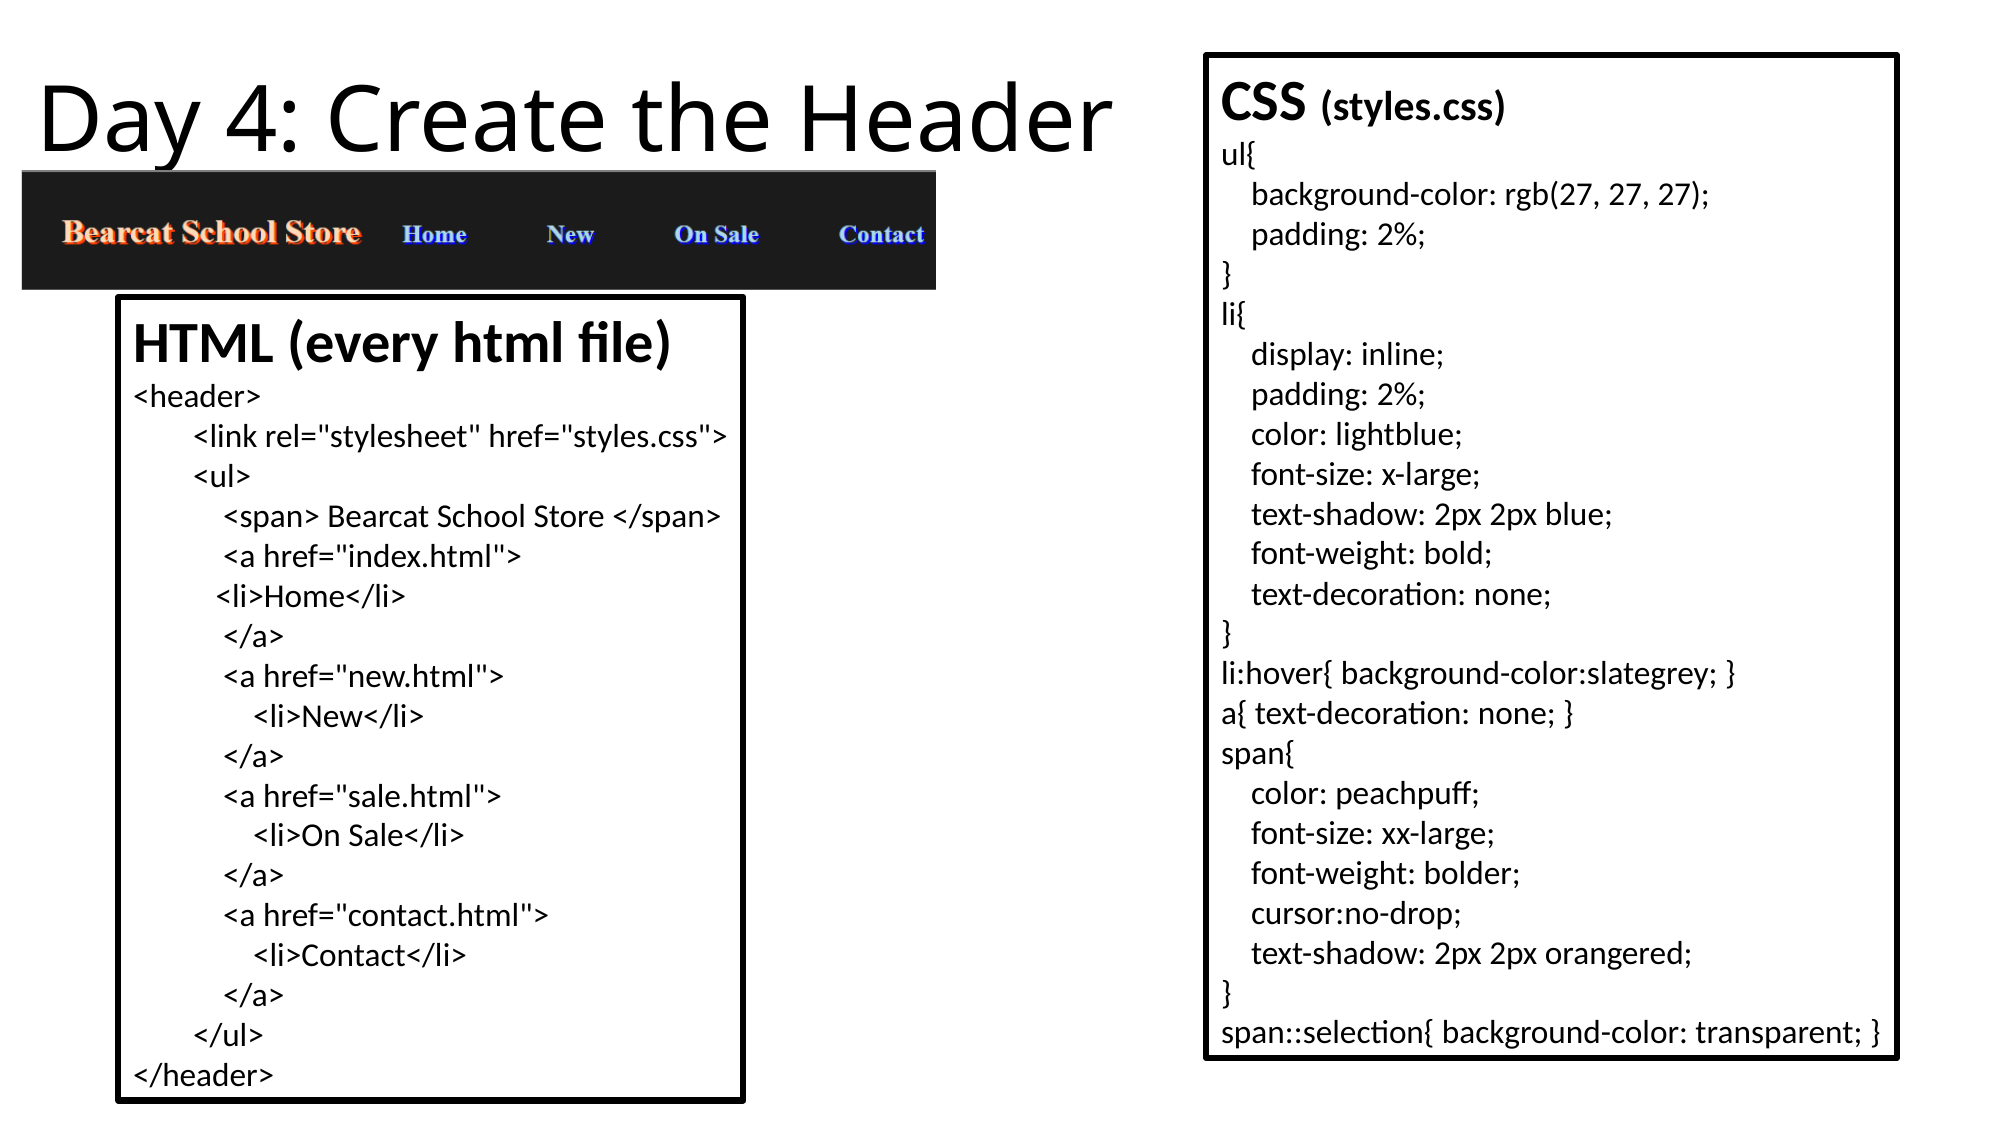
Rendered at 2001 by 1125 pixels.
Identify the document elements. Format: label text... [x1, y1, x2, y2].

text_box CSS (styles.css) ul{ background-color: rgb(27, 27, 27); padding: 2%; } li{ display: inline; padding: 2%; color: lightblue; font-size: x-large; text-shadow: 2px 2px blue; font-weight: bold; text-decoration: none; } li:hover{ background-color:slategrey; } a{ text-decoration: none; } span{ color: peachpuff; font-size: xx-large; font-weight: bolder; cursor:no-drop; text-shadow: 2px 2px orangered; } span::selection{ background-color: transparent; } [1206, 55, 1897, 1058]
title Day 4: Create the Header [21, 12, 1747, 231]
text_box HTML (every html file) <header> <link rel="stylesheet" href="styles.css"> <ul> <span> Bearcat School Store </span> <a href="index.html"> <li>Home</li> </a> <a href="new.html"> <li>New</li> </a> <a href="sale.html"> <li>On Sale</li> </a> <a href="contact.html"> <li>Contact</li> </a> </ul> </header> [118, 297, 744, 1101]
picture [21, 170, 936, 290]
